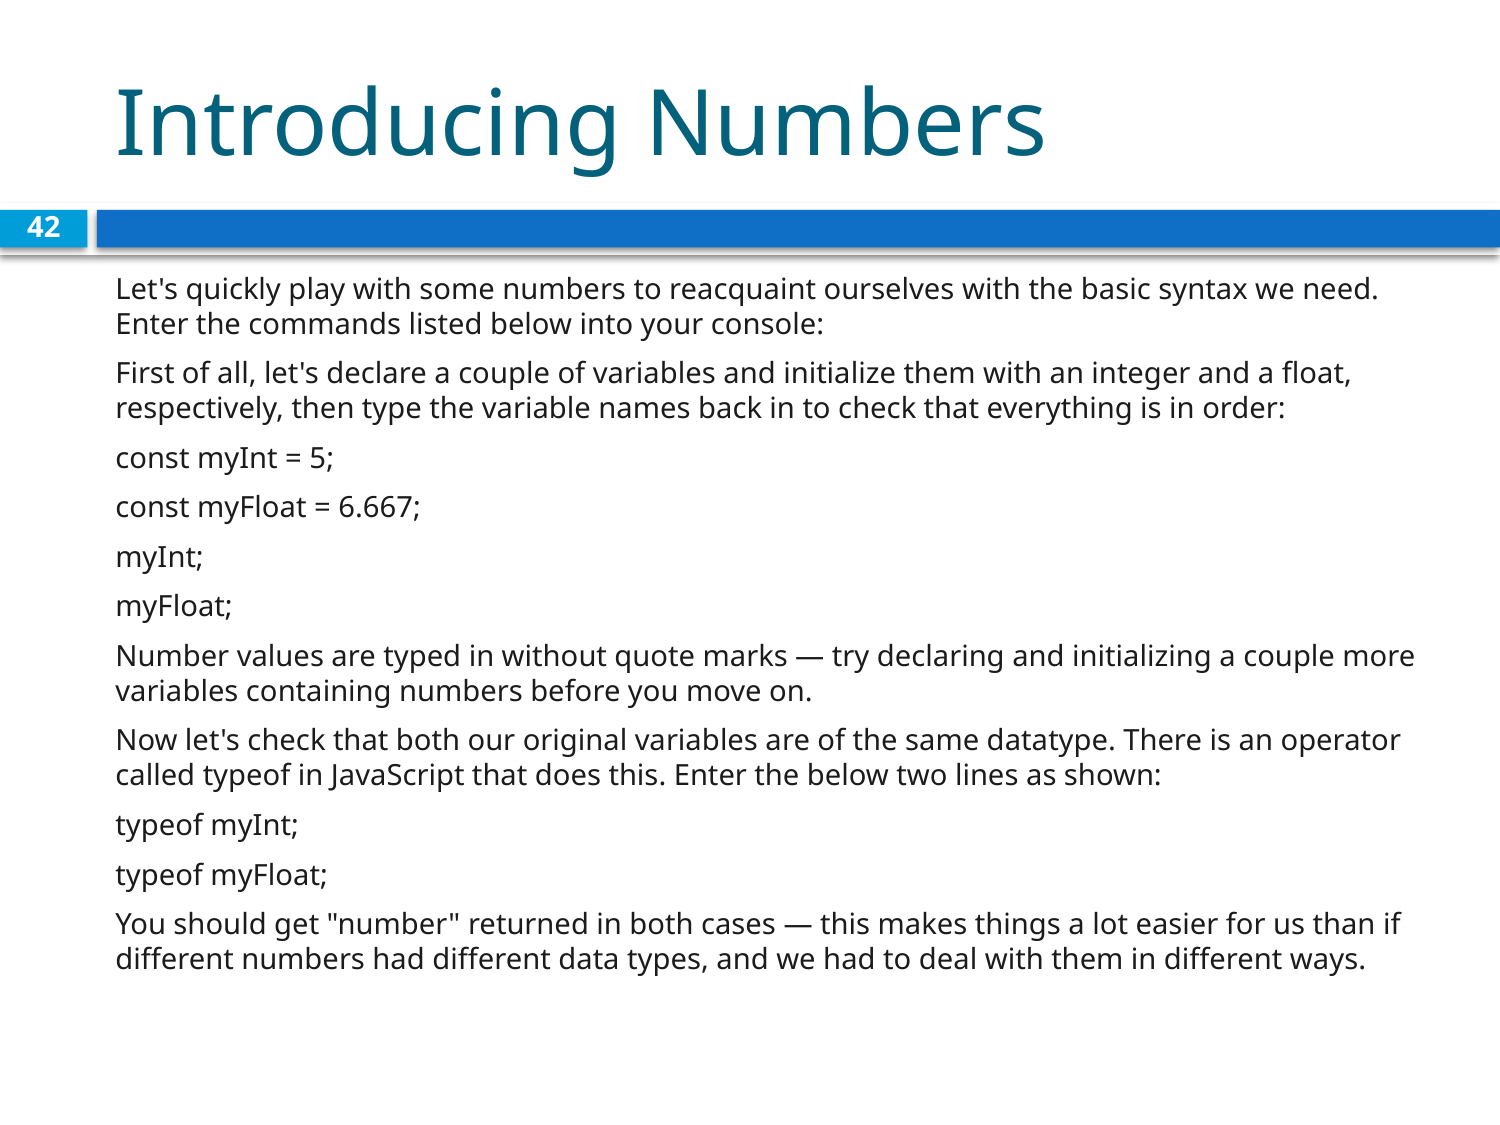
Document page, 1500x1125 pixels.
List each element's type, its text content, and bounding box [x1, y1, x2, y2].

list Let's quickly play with some numbers to reacquaint ourselves with the basic syntax we need. Enter the commands listed below into your console: First of all, let's declare a couple of variables and initialize them with an integer and a float, respectively, then type the variable names back in to check that everything is in order: const myInt = 5; const myFloat = 6.667; myInt; myFloat; Number values are typed in without quote marks — try declaring and initializing a couple more variables containing numbers before you move on. Now let's check that both our original variables are of the same datatype. There is an operator called typeof in JavaScript that does this. Enter the below two lines as shown: typeof myInt; typeof myFloat; You should get "number" returned in both cases — this makes things a lot easier for us than if different numbers had different data types, and we had to deal with them in different ways. [100, 262, 1439, 1088]
slide_number 42 [0, 208, 88, 249]
title Introducing Numbers [100, 37, 1439, 201]
